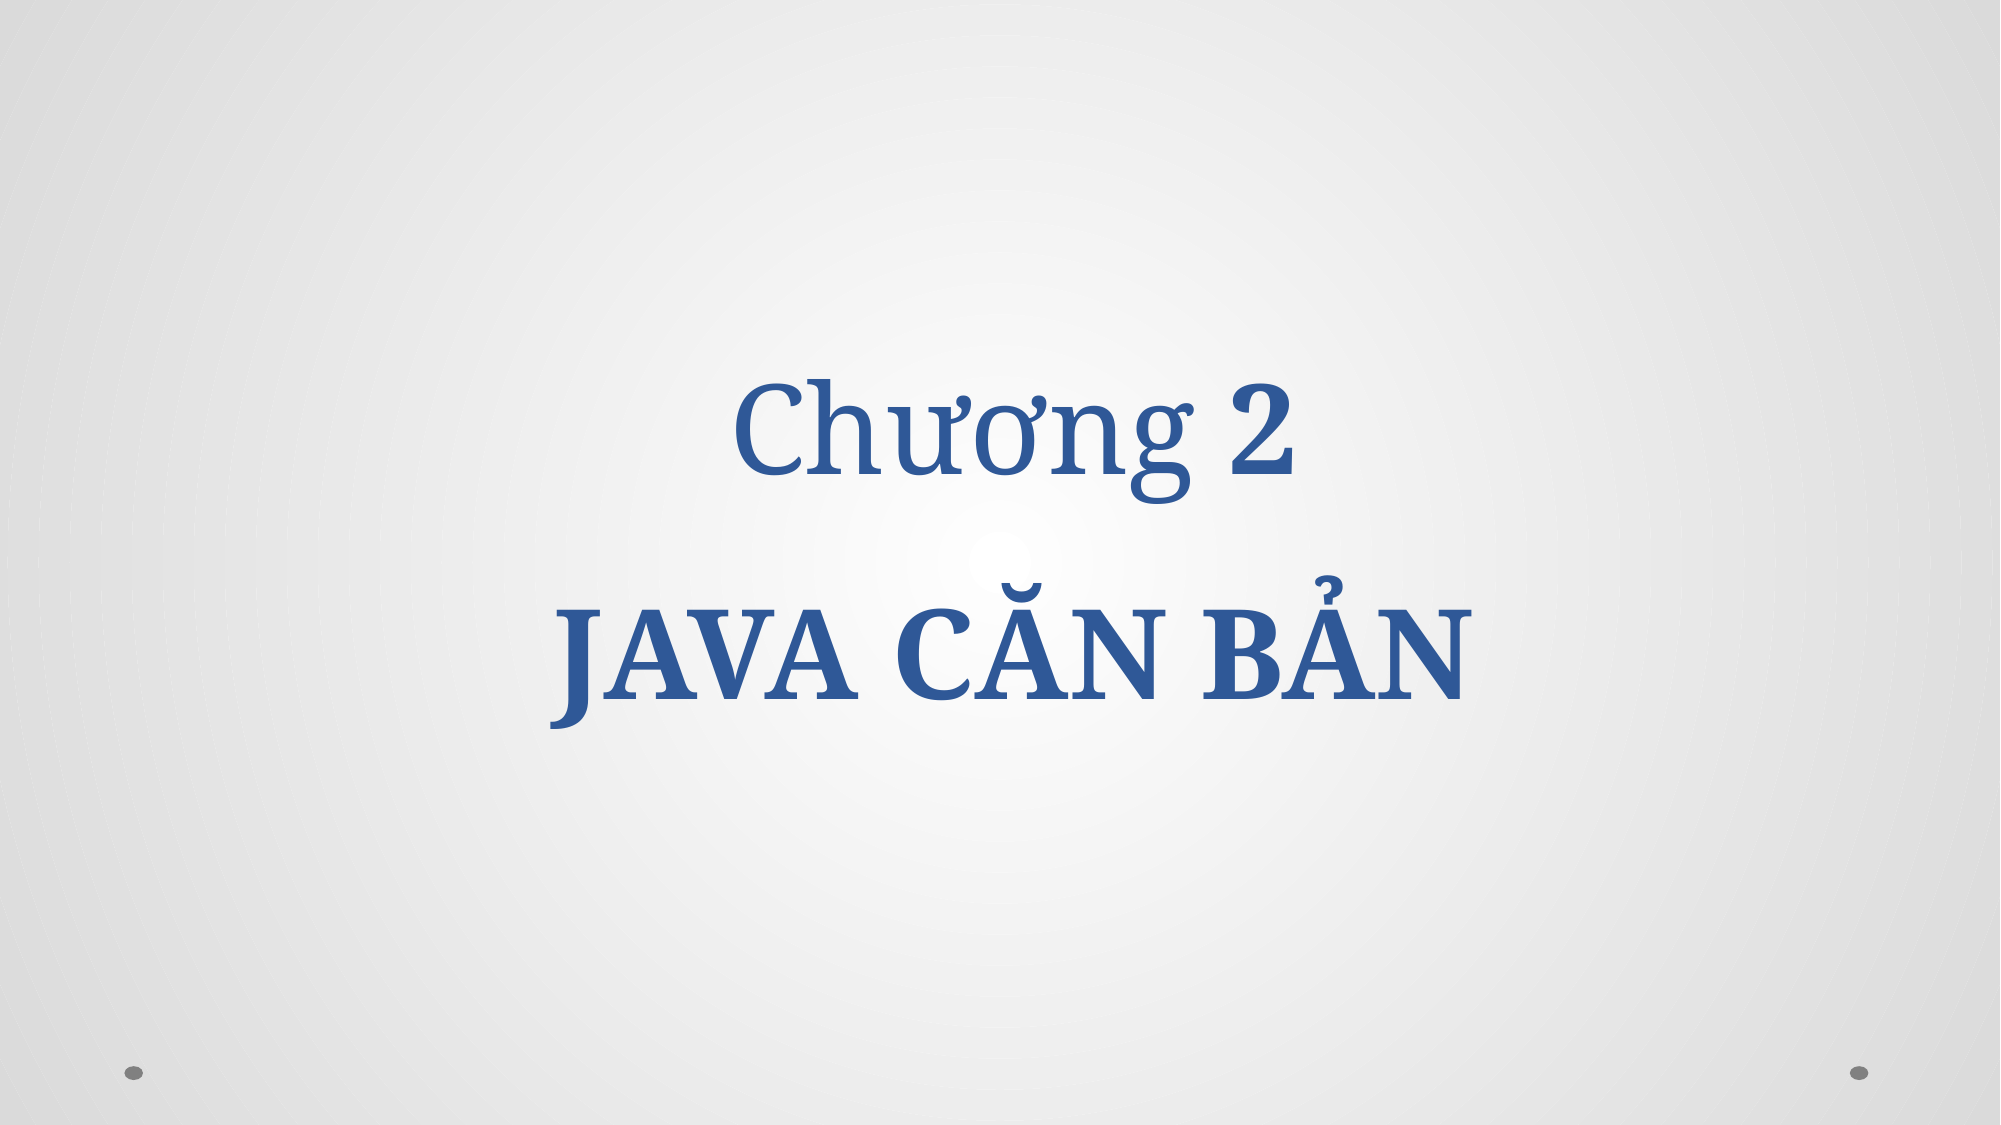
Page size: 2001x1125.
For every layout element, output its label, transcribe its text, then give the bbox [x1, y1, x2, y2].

title Chương 2 JAVA CĂN BẢN [164, 311, 1865, 733]
